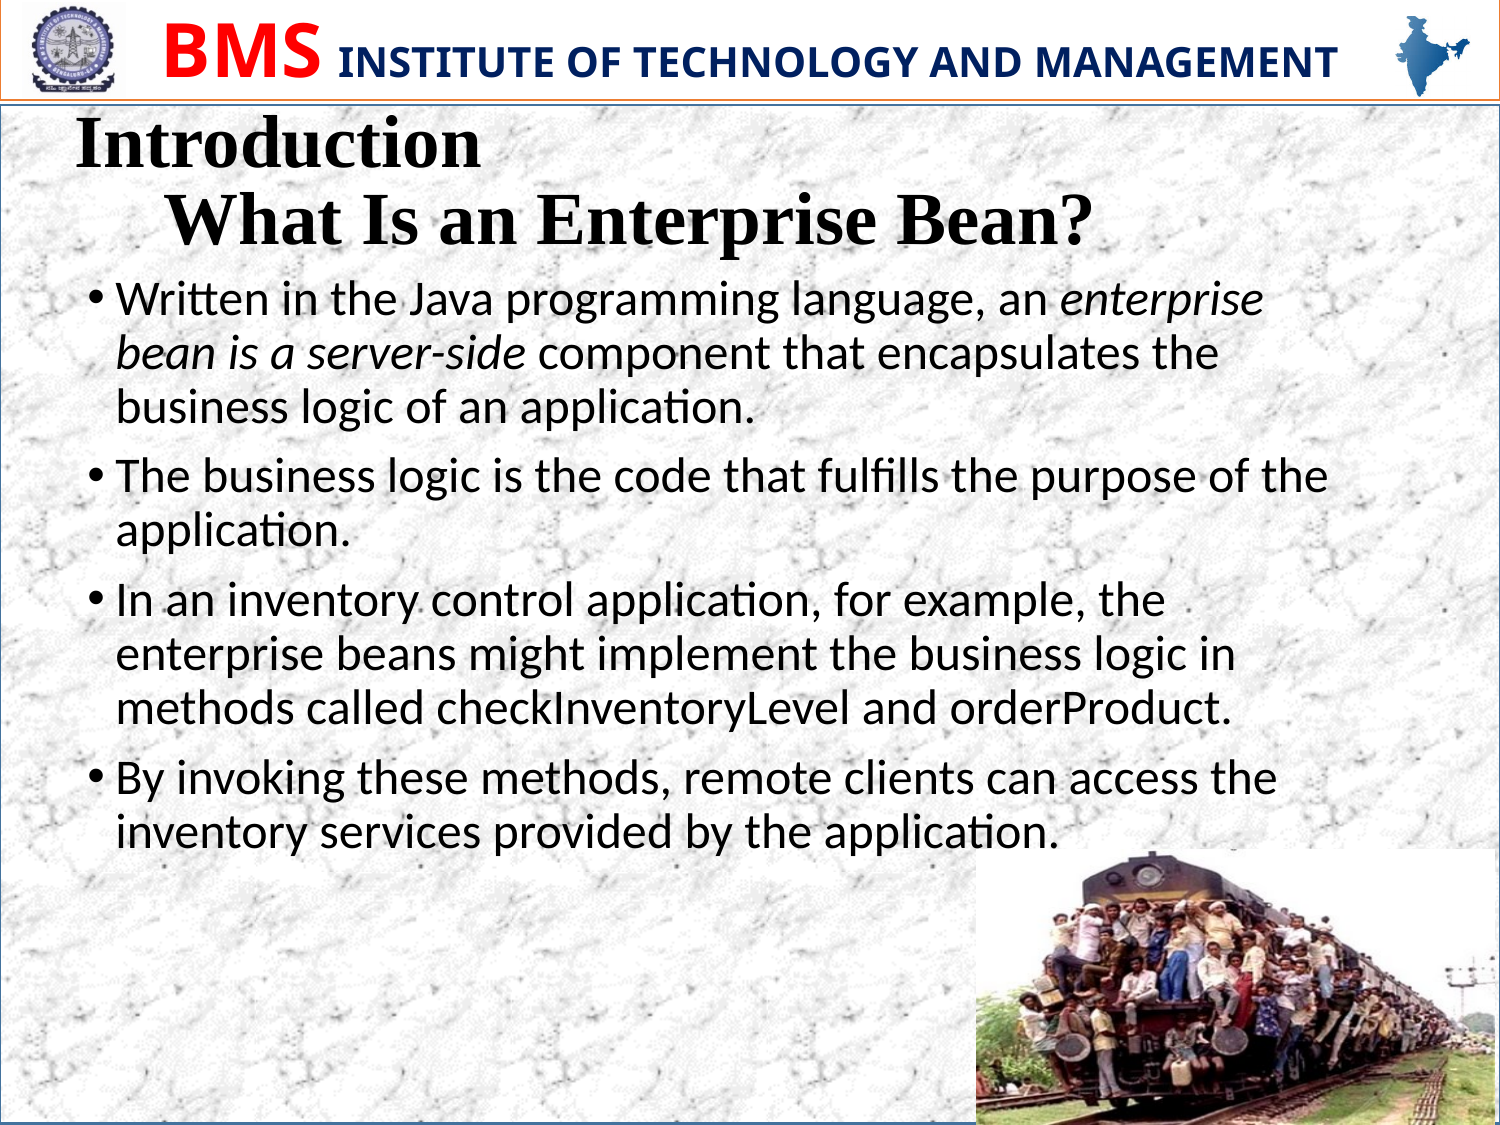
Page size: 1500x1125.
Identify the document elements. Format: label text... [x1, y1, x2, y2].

text_box Introduction [60, 84, 498, 190]
text_box What Is an Enterprise Bean? [148, 162, 1112, 268]
picture [1395, 16, 1471, 98]
picture [1, 106, 1499, 1125]
list Written in the Java programming language, an enterprise bean is a server-side component that encapsulates the business logic of an application. The business logic is the code that fulfills the purpose of the application. In an inventory control application, for example, the enterprise beans might implement the business logic in methods called checkInventoryLevel and orderProduct. By invoking these methods, remote clients can access the inventory services provided by the application. [72, 264, 1348, 940]
picture [22, 2, 126, 98]
